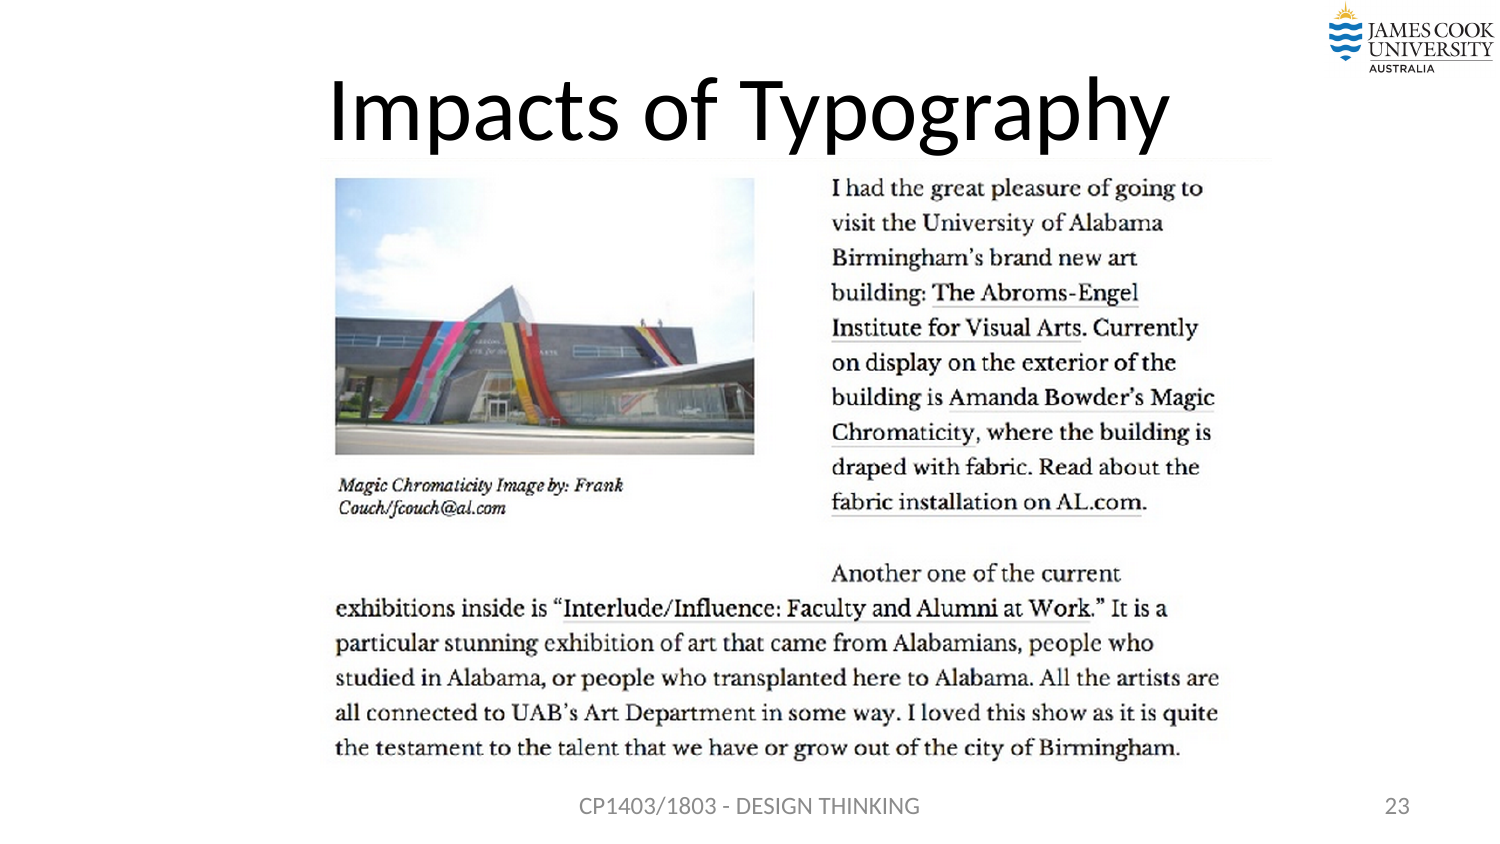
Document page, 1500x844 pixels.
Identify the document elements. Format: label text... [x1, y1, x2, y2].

picture [319, 158, 1272, 783]
title Impacts of Typography [75, 33, 1425, 175]
picture [1324, 0, 1496, 78]
footer CP1403/1803 - DESIGN THINKING [512, 790, 988, 827]
slide_number 23 [1074, 782, 1425, 827]
